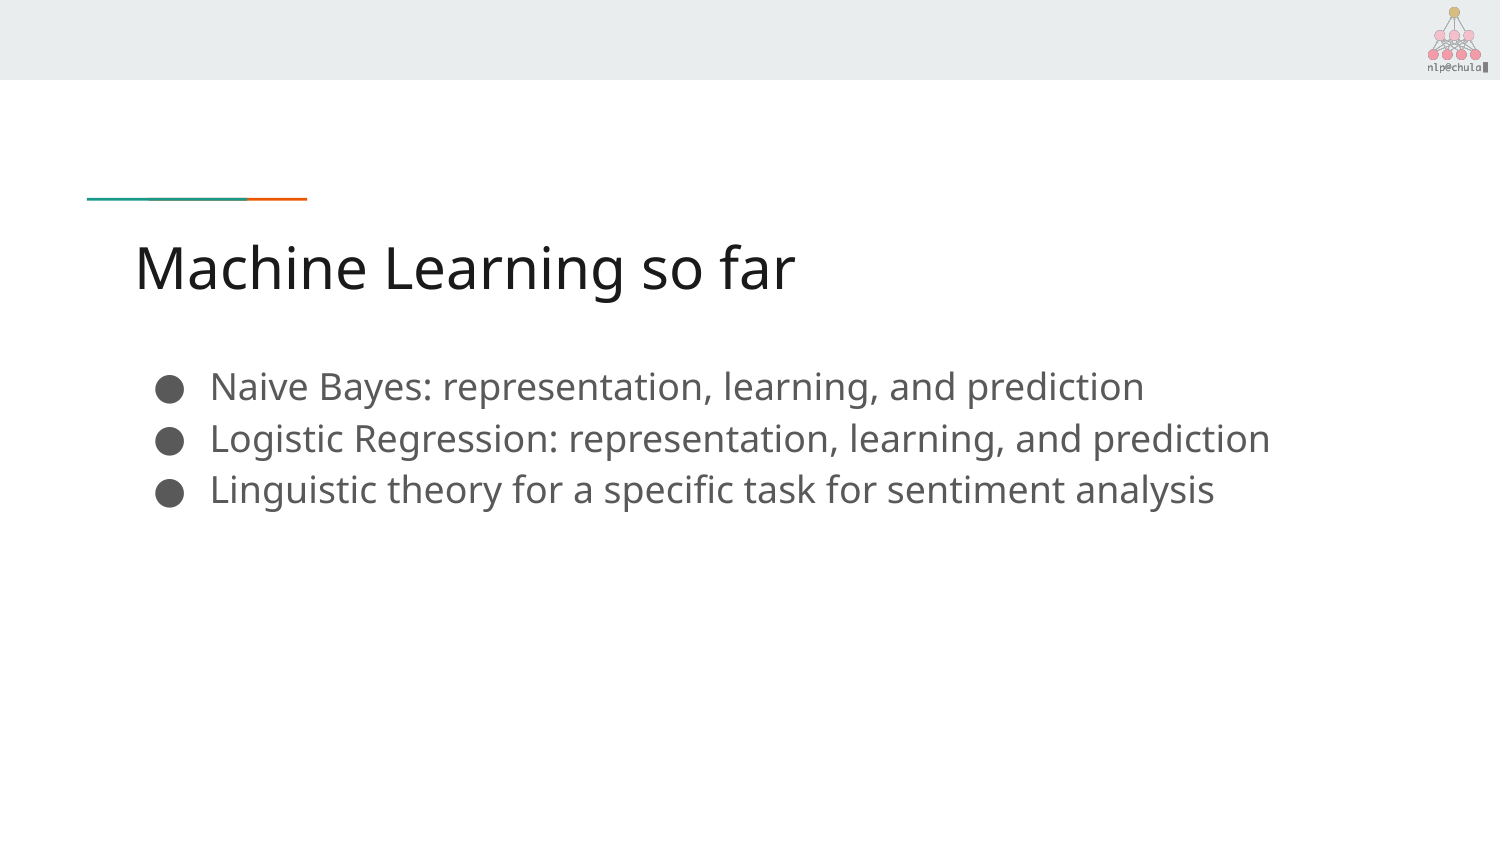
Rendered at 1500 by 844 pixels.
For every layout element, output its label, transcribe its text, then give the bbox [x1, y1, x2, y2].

picture [1428, 7, 1488, 73]
list Naive Bayes: representation, learning, and prediction Logistic Regression: representation, learning, and prediction Linguistic theory for a specific task for sentiment analysis [119, 341, 1381, 755]
title Machine Learning so far [119, 216, 1381, 305]
